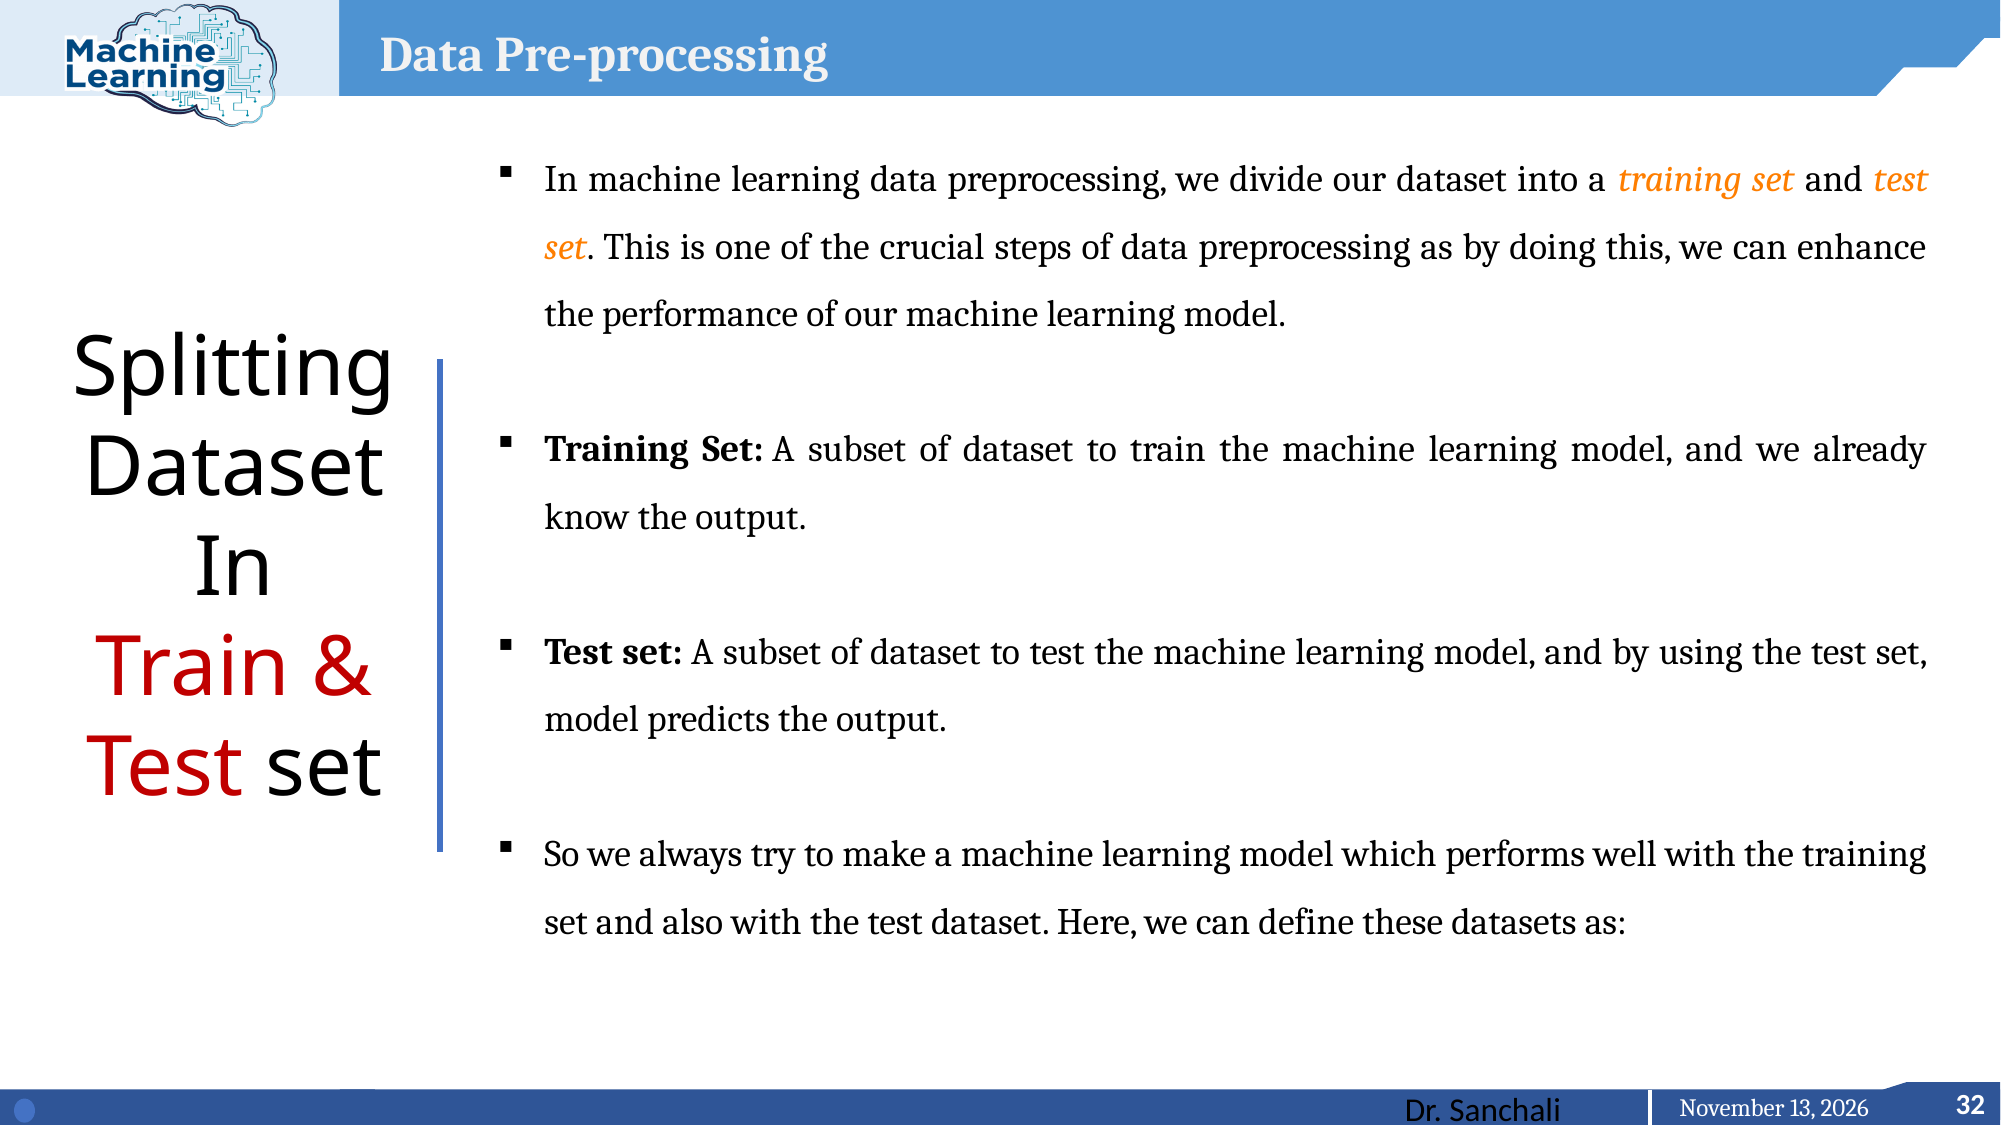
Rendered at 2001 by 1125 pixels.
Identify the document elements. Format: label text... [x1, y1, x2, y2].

text_box In machine learning data preprocessing, we divide our dataset into a training set and test set. This is one of the crucial steps of data preprocessing as by doing this, we can enhance the performance of our machine learning model. Training Set: A subset of dataset to train the machine learning model, and we already know the output. Test set: A subset of dataset to test the machine learning model, and by using the test set, model predicts the output. So we always try to make a machine learning model which performs well with the training set and also with the test dataset. Here, we can define these datasets as: [482, 124, 1944, 950]
text_box Splitting Dataset In Train & Test set [15, 152, 454, 973]
picture [64, 0, 290, 131]
text_box Data Pre-processing [364, 13, 1944, 89]
text_box [14, 1098, 35, 1123]
